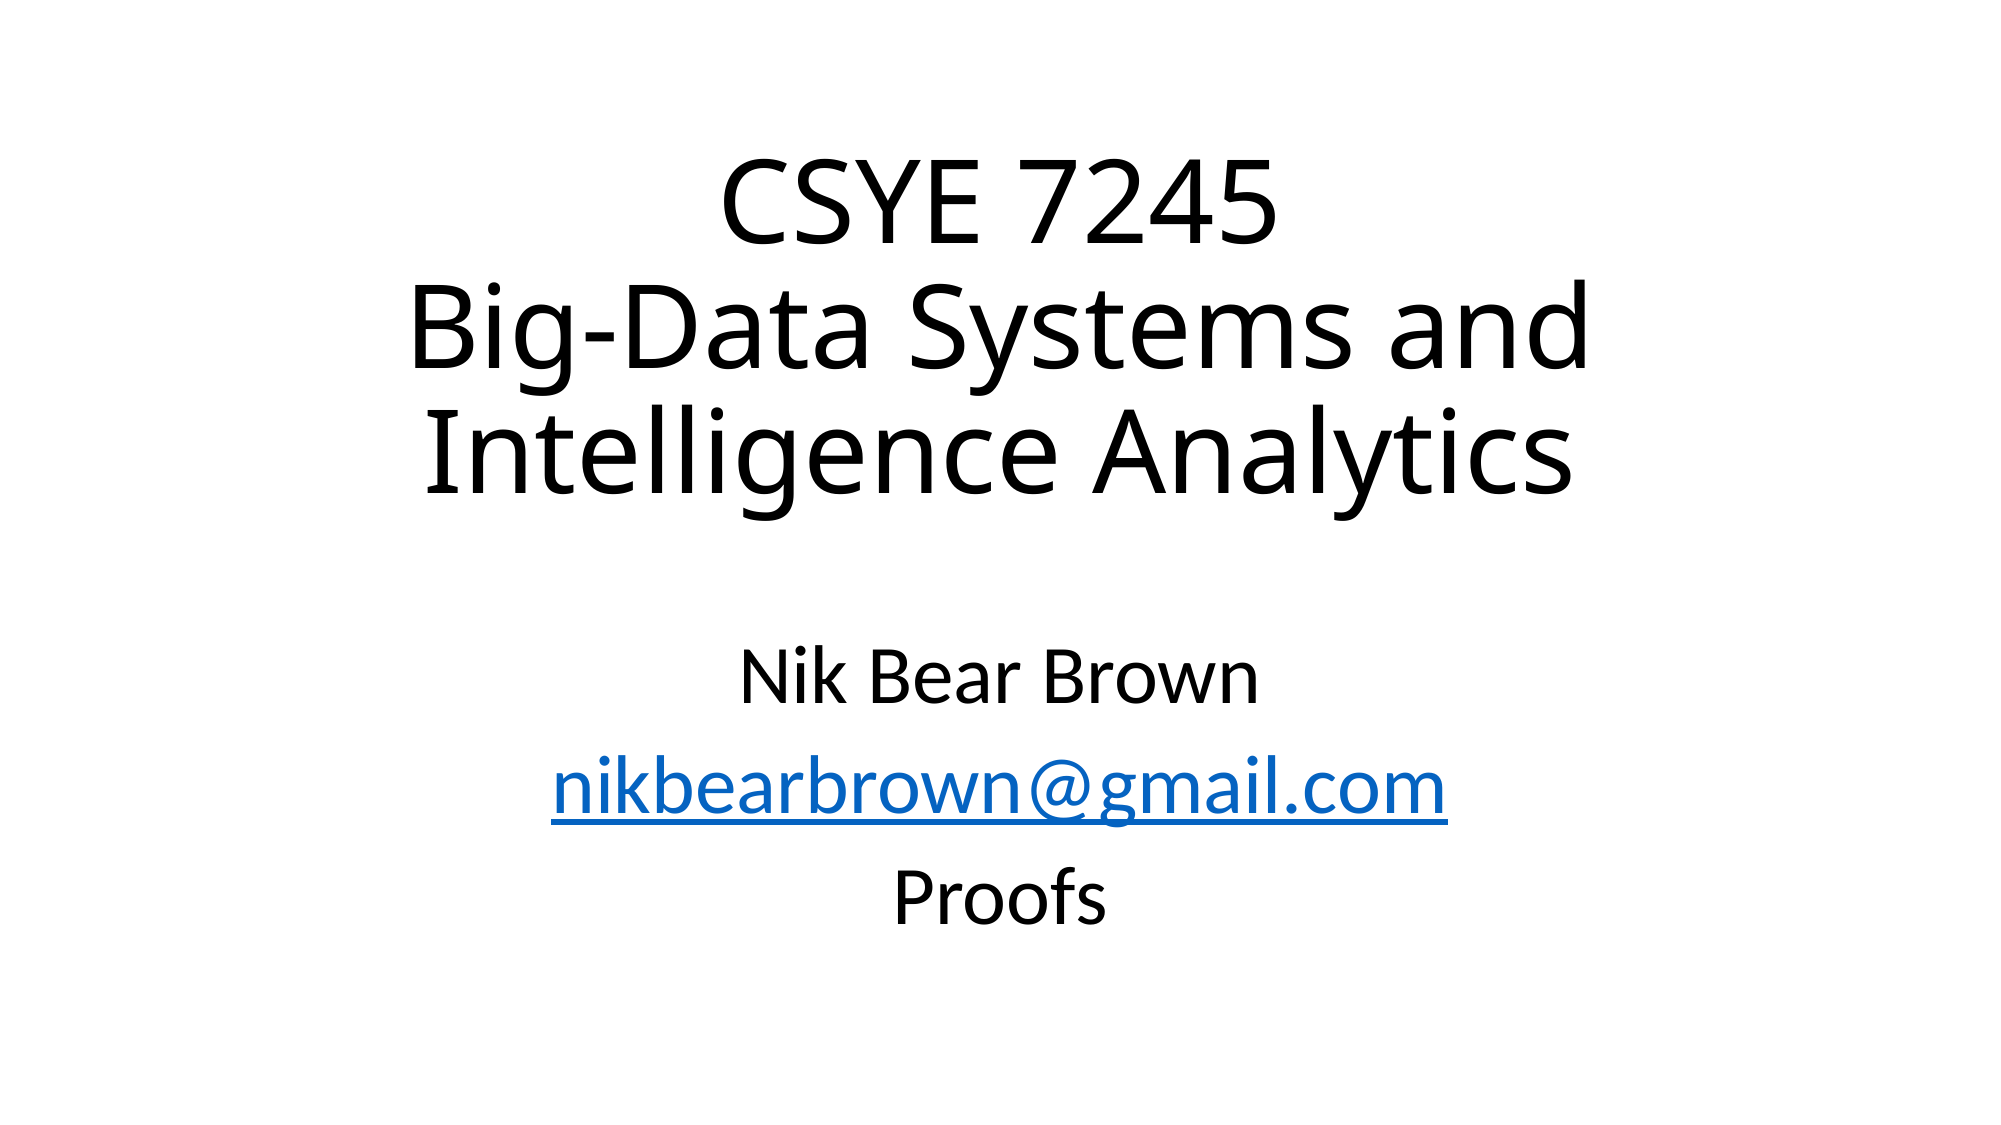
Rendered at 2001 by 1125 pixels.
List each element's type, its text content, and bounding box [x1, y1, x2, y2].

title CSYE 7245 Big-Data Systems and Intelligence Analytics [249, 135, 1750, 527]
subtitle Nik Bear Brown nikbearbrown@gmail.com Proofs [249, 623, 1750, 1061]
